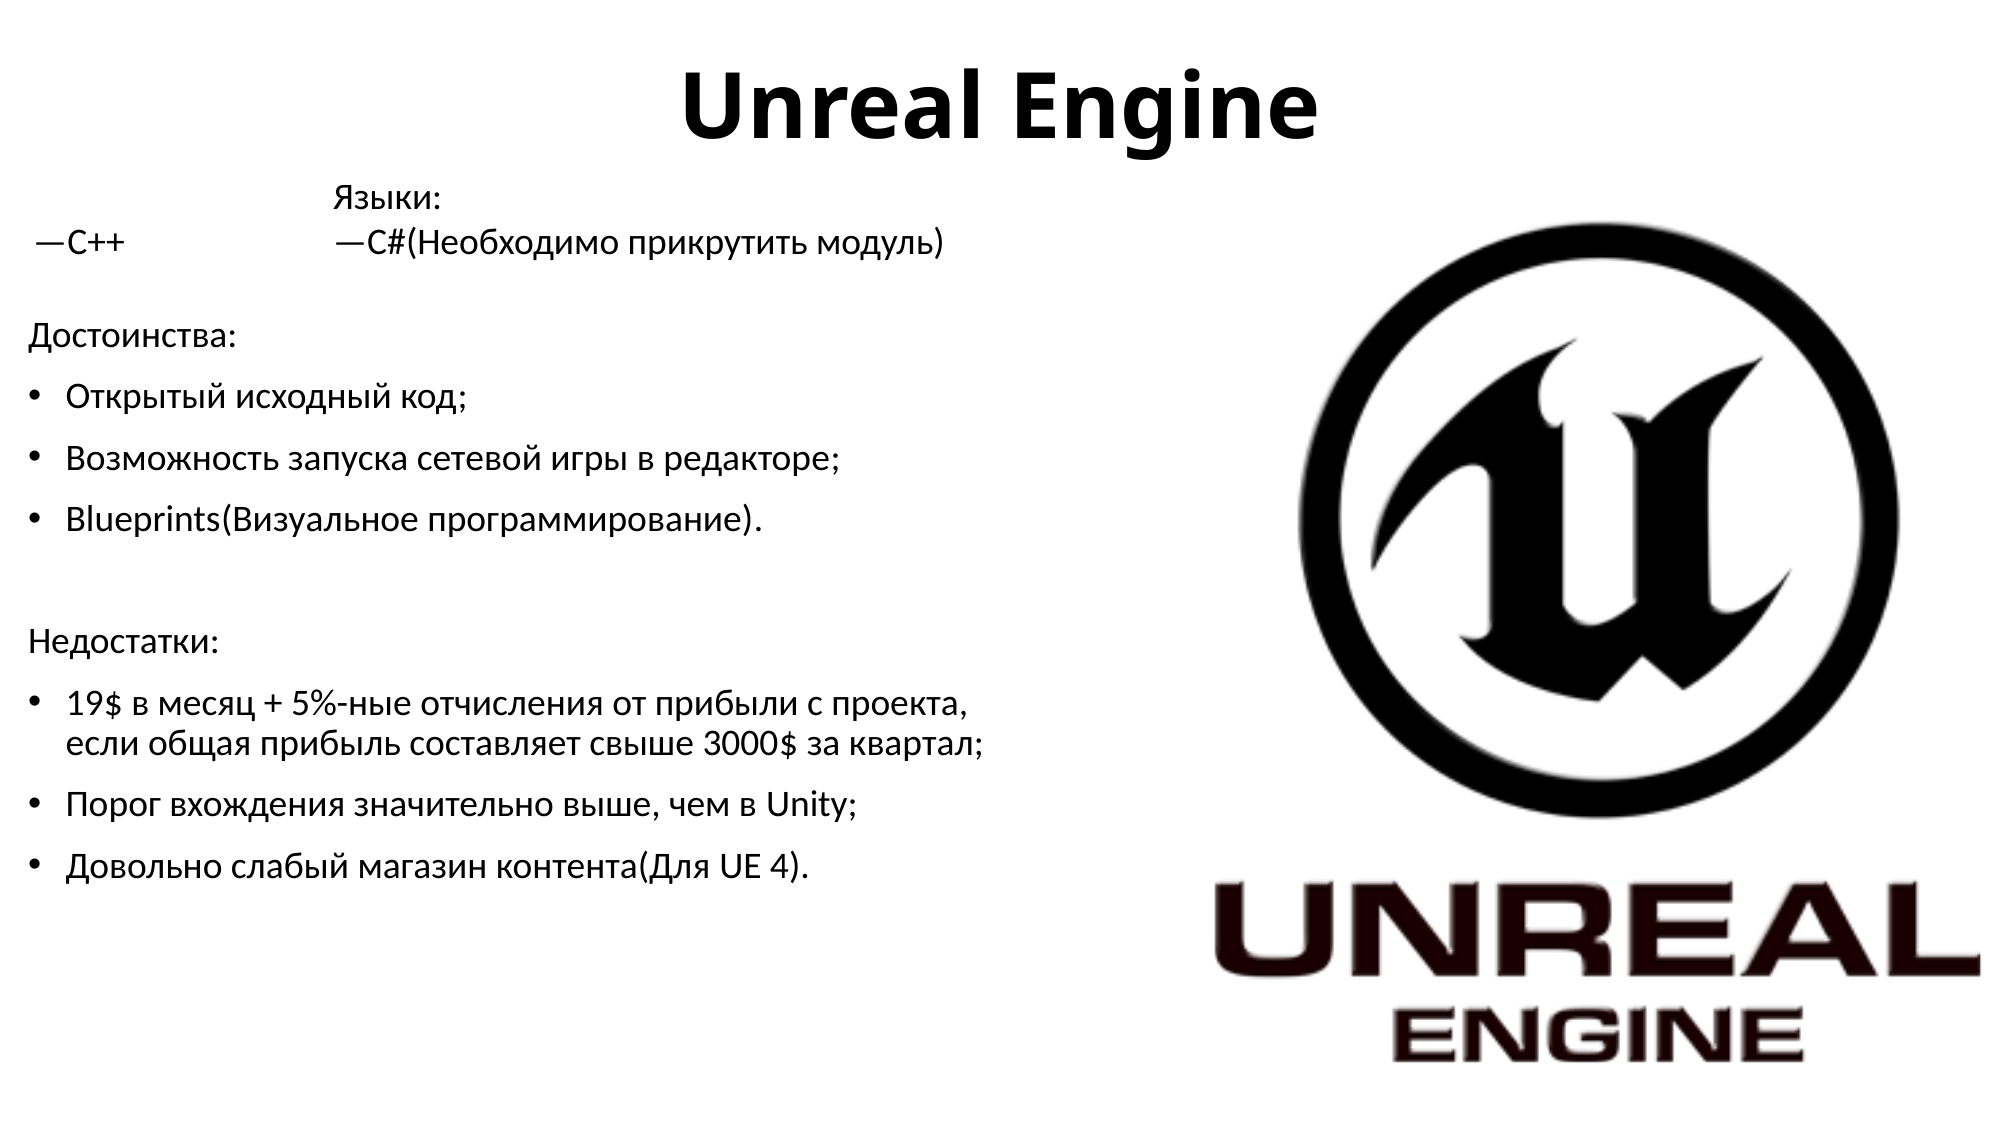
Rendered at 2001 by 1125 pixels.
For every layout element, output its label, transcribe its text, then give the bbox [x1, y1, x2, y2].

list Достоинства: Открытый исходный код; Возможность запуска сетевой игры в редакторе; Blueprints(Визуальное программирование). Недостатки: 19$ в месяц + 5%-ные отчисления от прибыли с проекта, если общая прибыль составляет свыше 3000$ за квартал; Порог вхождения значительно выше, чем в Unity; Довольно слабый магазин контента(Для UE 4). [13, 307, 1055, 1125]
title Unreal Engine [137, 0, 1863, 218]
picture [1210, 194, 1987, 1120]
text_box Языки: —С++ —С#(Необходимо прикрутить модуль) [18, 164, 960, 270]
